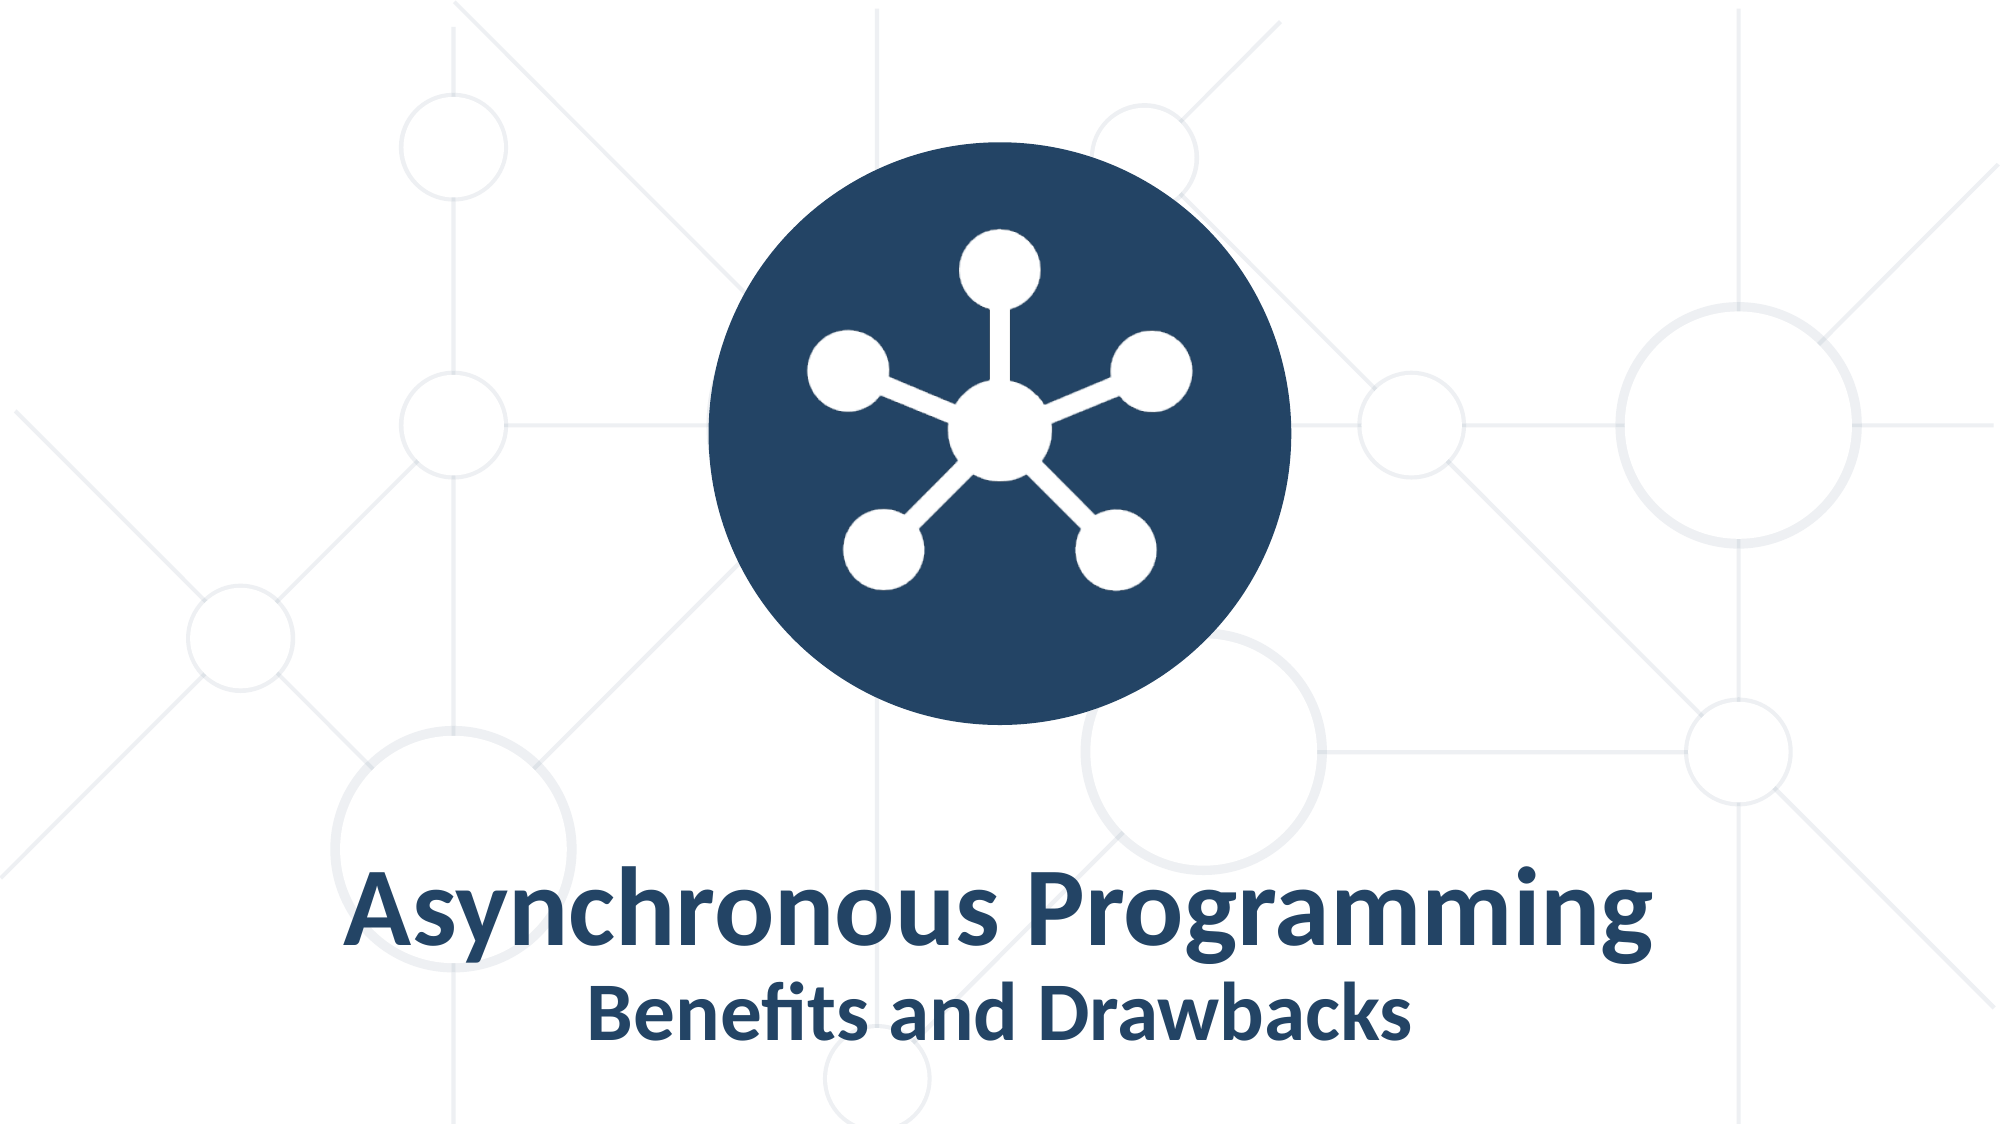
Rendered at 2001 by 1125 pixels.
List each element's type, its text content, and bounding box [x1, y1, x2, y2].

picture [753, 164, 1246, 656]
list Benefits and Drawbacks [100, 963, 1900, 1046]
list Asynchronous Programming [100, 834, 1900, 961]
